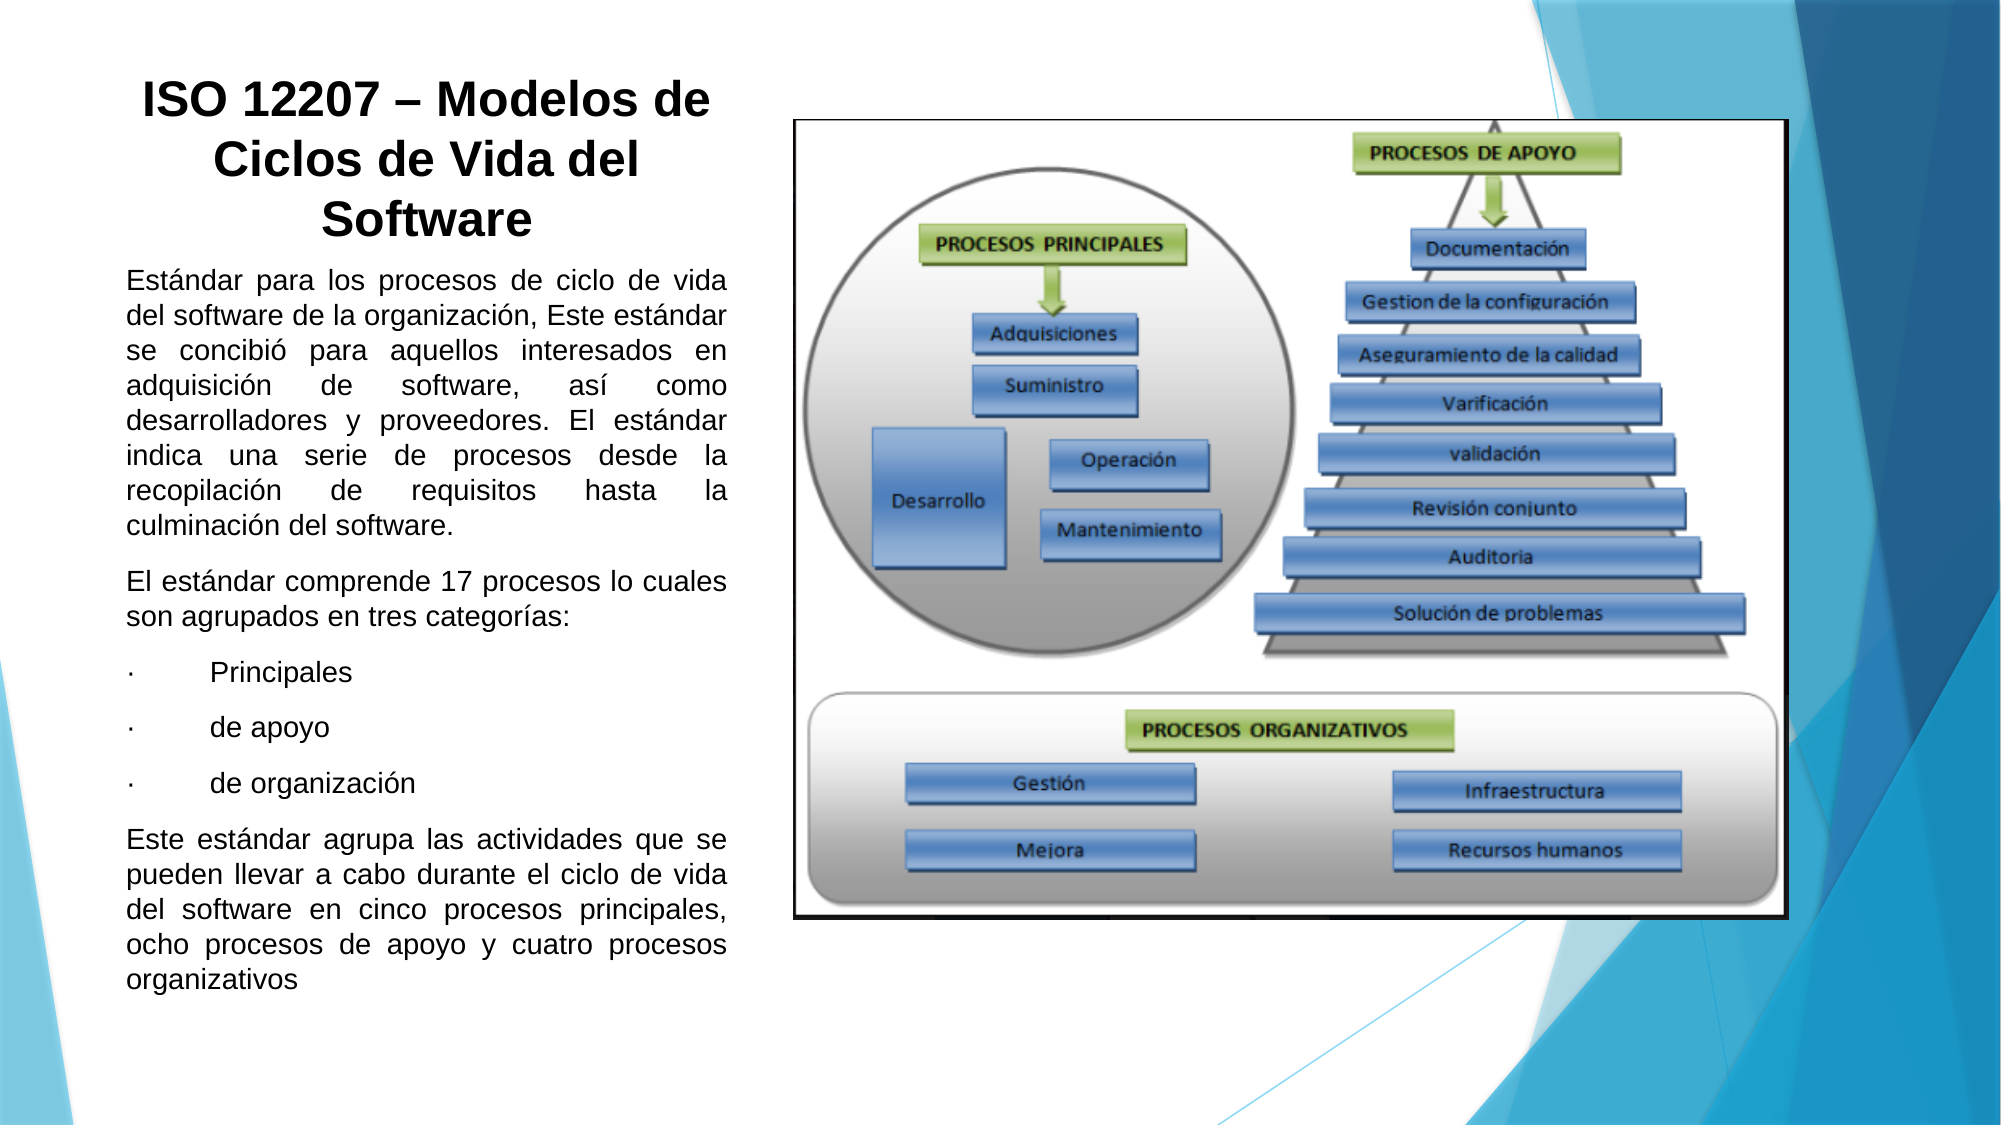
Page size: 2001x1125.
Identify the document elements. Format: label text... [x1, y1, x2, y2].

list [792, 119, 1789, 920]
title ISO 12207 – Modelos de Ciclos de Vida del Software [111, 44, 744, 254]
list Estándar para los procesos de ciclo de vida del software de la organización, Este estándar se concibió para aquellos interesados en adquisición de software, así como desarrolladores y proveedores. El estándar indica una serie de procesos desde la recopilación de requisitos hasta la culminación del software. El estándar comprende 17 procesos lo cuales son agrupados en tres categorías: · Principales · de apoyo · de organización Este estándar agrupa las actividades que se pueden llevar a cabo durante el ciclo de vida del software en cinco procesos principales, ocho procesos de apoyo y cuatro procesos organizativos [111, 254, 744, 679]
